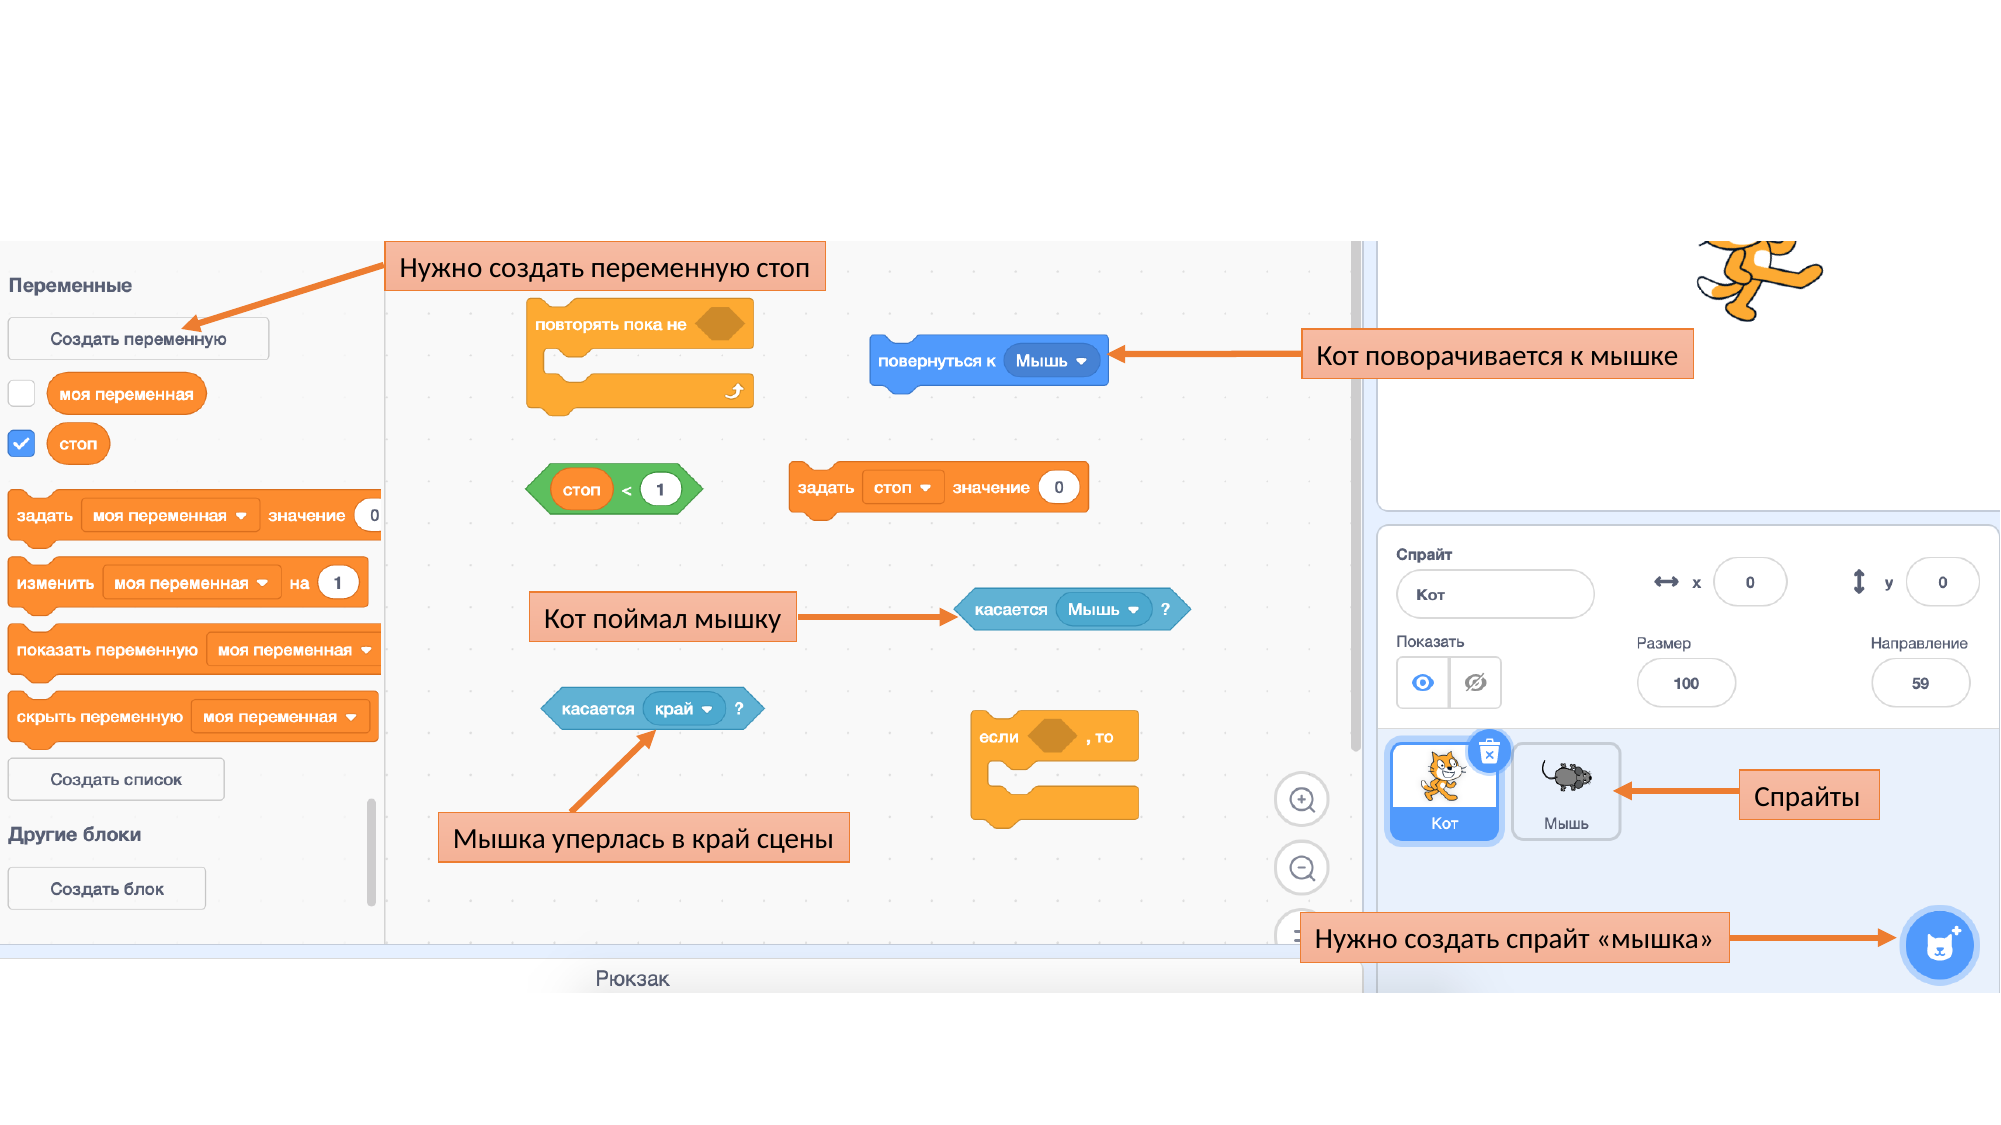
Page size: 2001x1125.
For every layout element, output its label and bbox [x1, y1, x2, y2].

text_box [181, 264, 384, 329]
picture [0, 241, 2000, 993]
text_box [570, 729, 657, 813]
